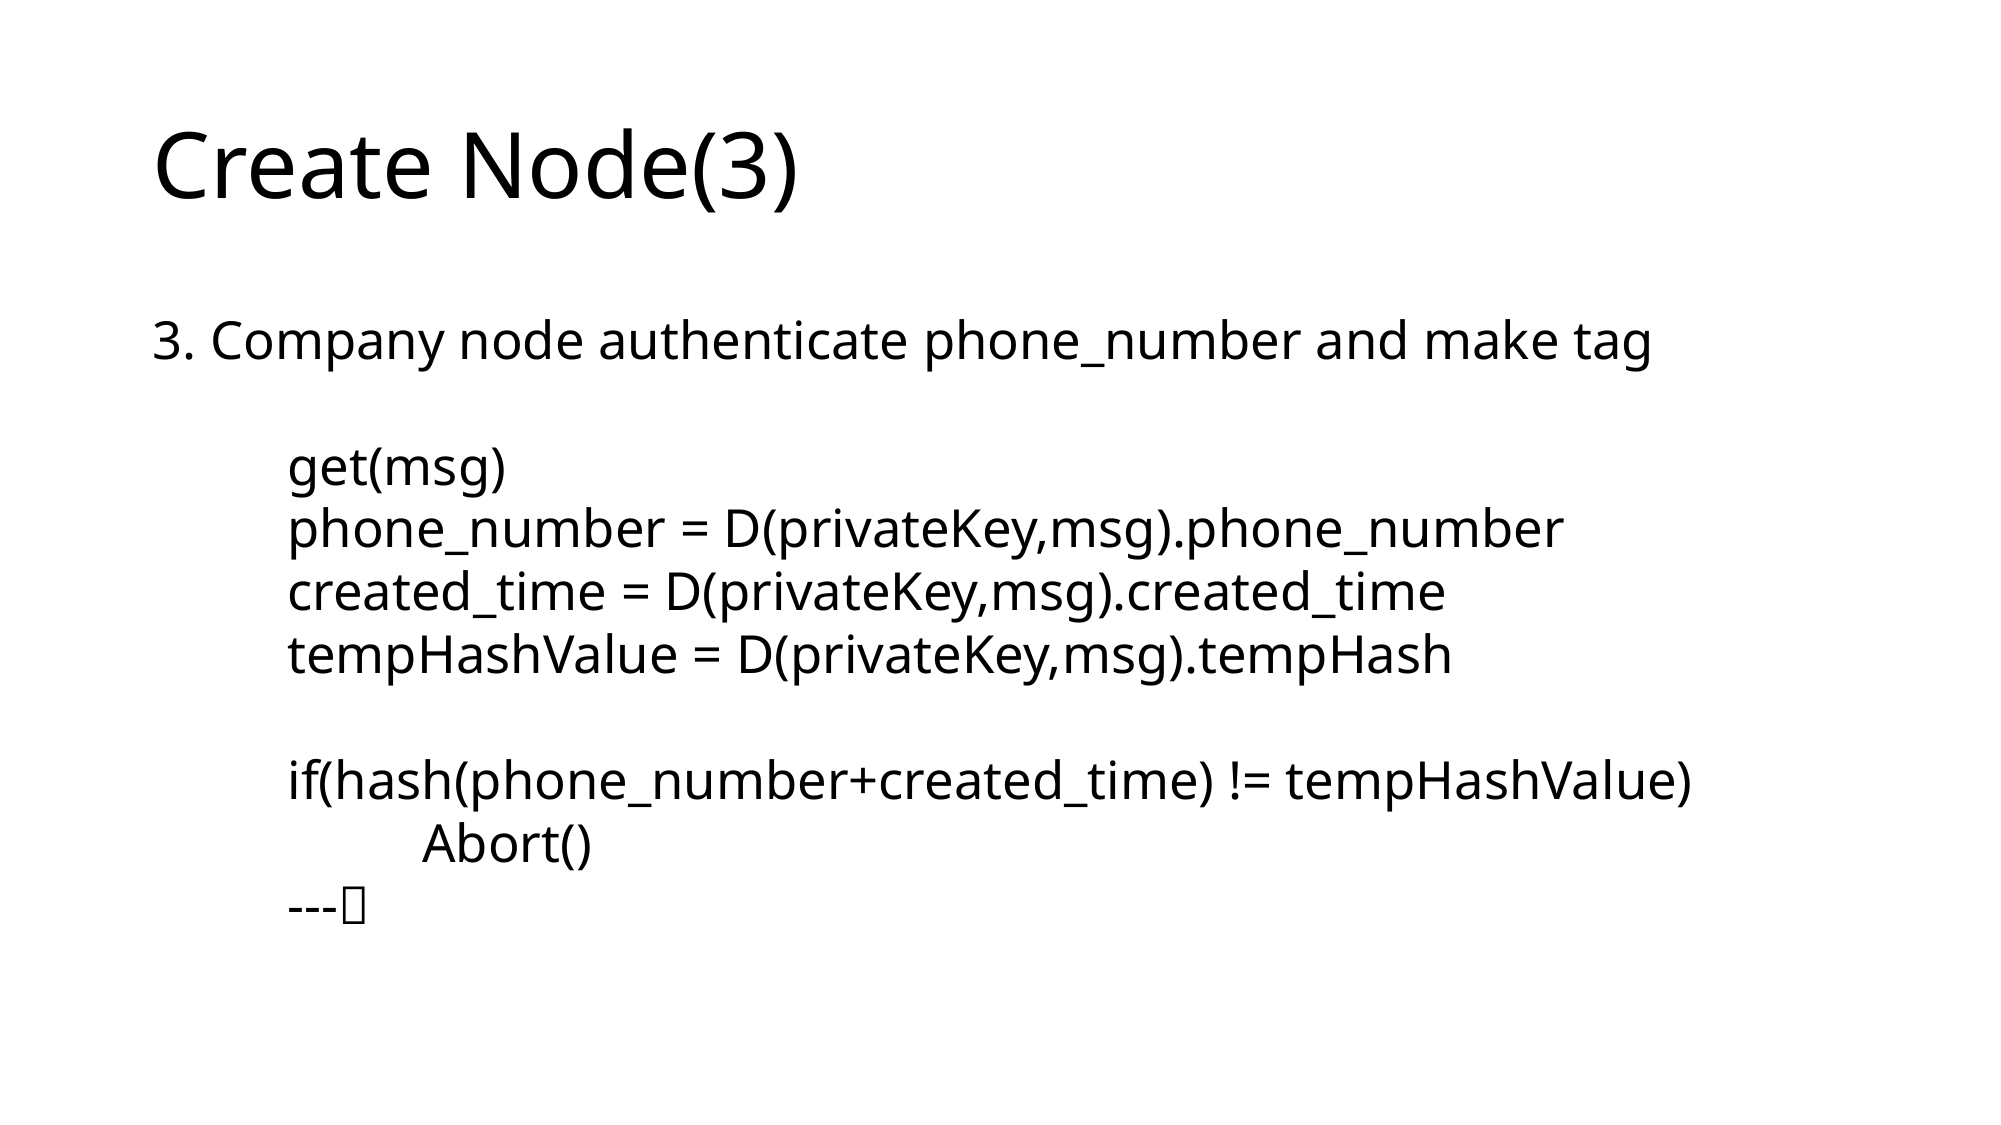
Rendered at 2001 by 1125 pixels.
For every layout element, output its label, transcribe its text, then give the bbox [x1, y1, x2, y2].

list 3. Company node authenticate phone_number and make tag get(msg) phone_number = D(privateKey,msg).phone_number created_time = D(privateKey,msg).created_time tempHashValue = D(privateKey,msg).tempHash if(hash(phone_number+created_time) != tempHashValue) Abort() --- [137, 299, 1863, 1014]
title Create Node(3) [137, 59, 1863, 278]
